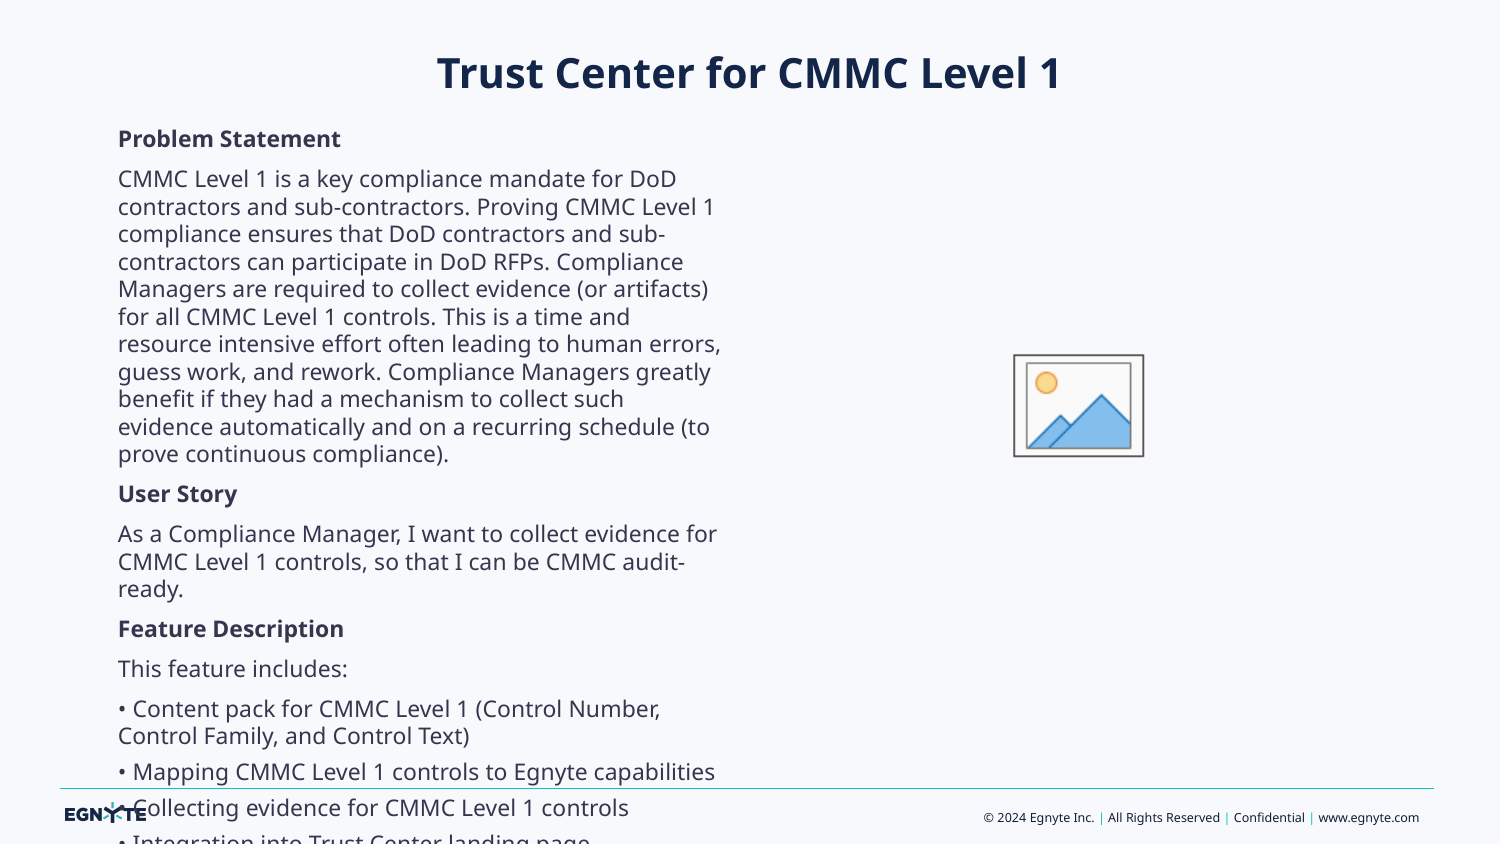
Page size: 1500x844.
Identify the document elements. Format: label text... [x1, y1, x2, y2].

list [742, 790, 997, 835]
list Problem Statement CMMC Level 1 is a key compliance mandate for DoD contractors and sub-contractors. Proving CMMC Level 1 compliance ensures that DoD contractors and sub-contractors can participate in DoD RFPs. Compliance Managers are required to collect evidence (or artifacts) for all CMMC Level 1 controls. This is a time and resource intensive effort often leading to human errors, guess work, and rework. Compliance Managers greatly benefit if they had a mechanism to collect such evidence automatically and on a recurring schedule (to prove continuous compliance). User Story As a Compliance Manager, I want to collect evidence for CMMC Level 1 controls, so that I can be CMMC audit-ready. Feature Description This feature includes: • Content pack for CMMC Level 1 (Control Number, Control Family, and Control Text) • Mapping CMMC Level 1 controls to Egnyte capabilities • Collecting evidence for CMMC Level 1 controls • Integration into Trust Center landing page [103, 117, 741, 693]
picture [761, 119, 1397, 693]
title Trust Center for CMMC Level 1 [103, 44, 1397, 106]
list [486, 790, 741, 835]
list [145, 790, 486, 835]
picture [65, 802, 145, 823]
